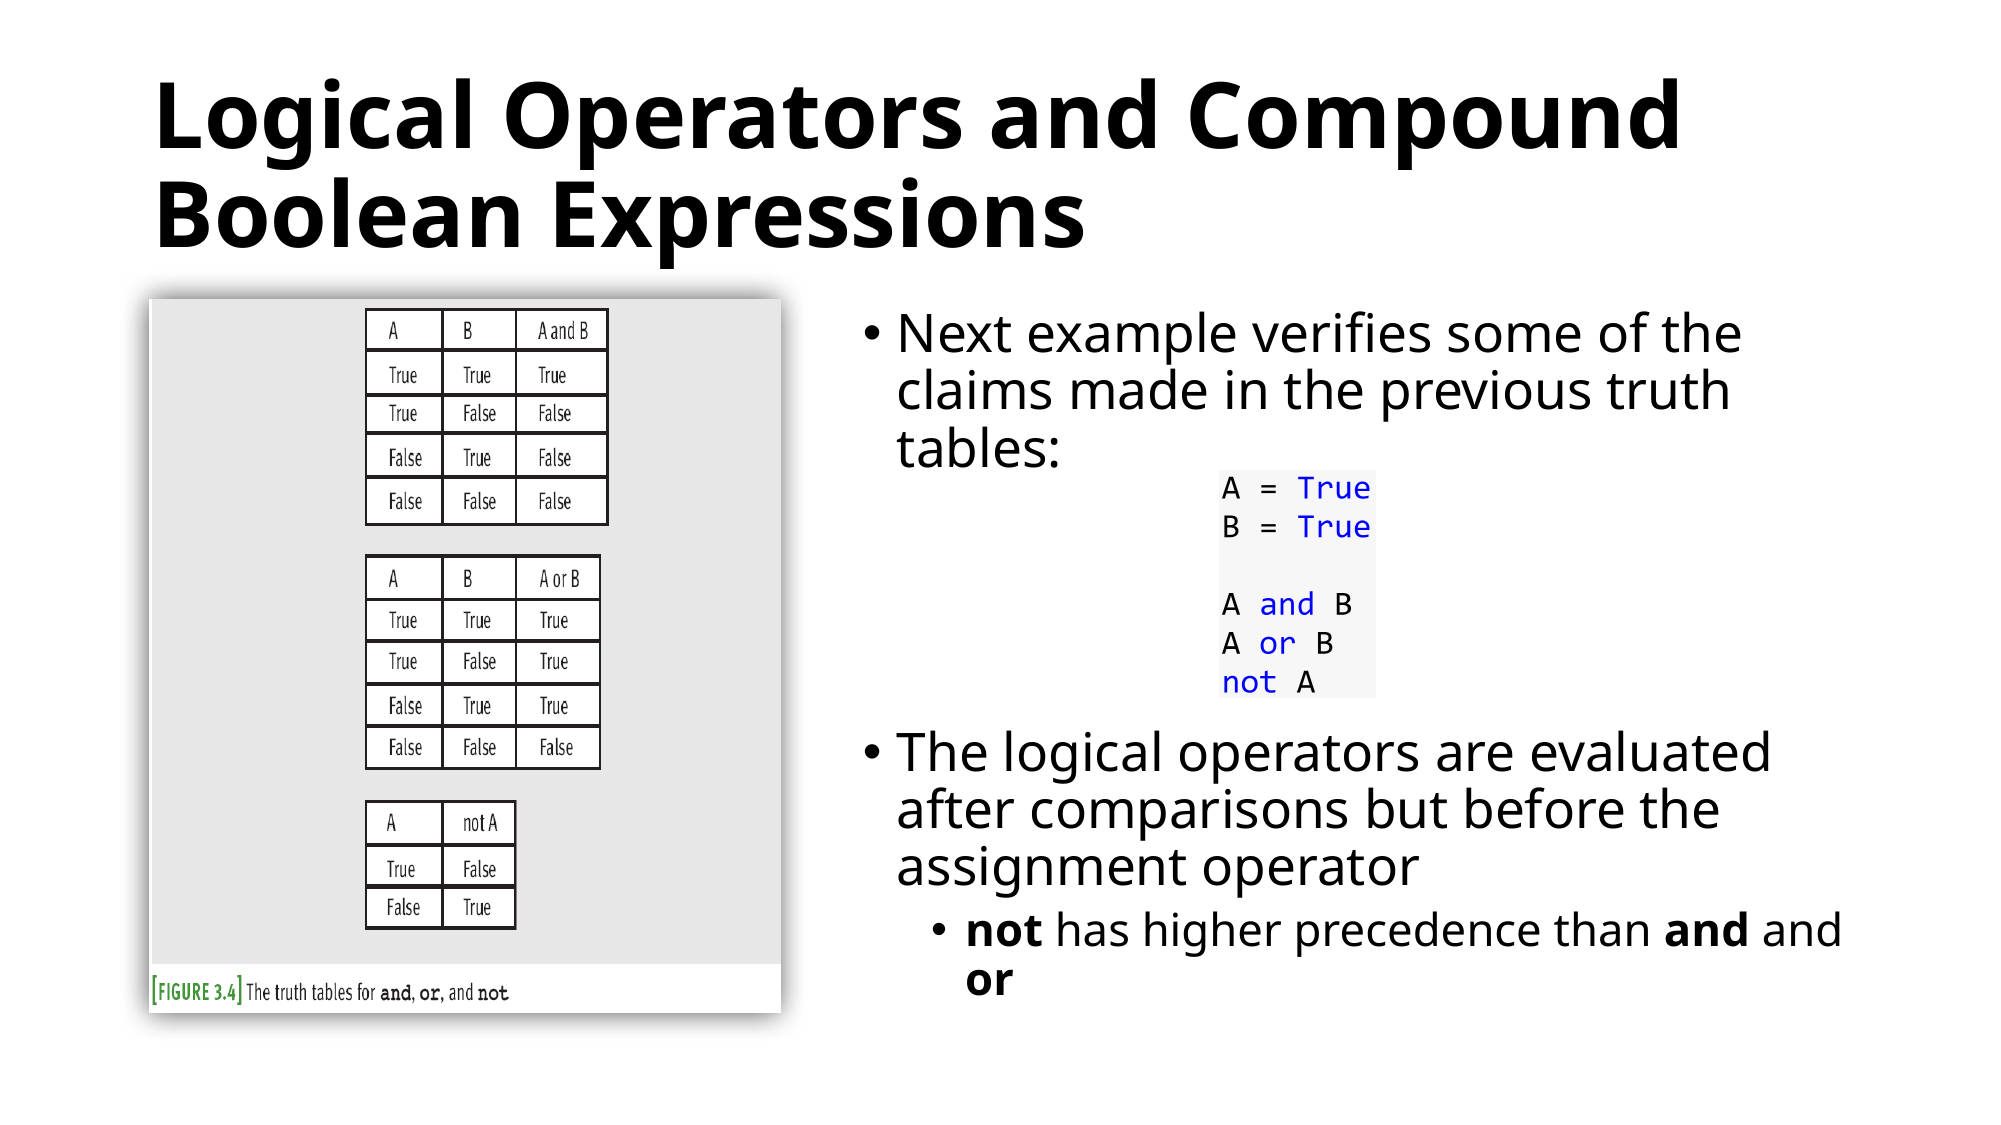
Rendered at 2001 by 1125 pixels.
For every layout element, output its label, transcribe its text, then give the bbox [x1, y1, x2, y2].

picture [149, 298, 782, 1014]
list Next example verifies some of the claims made in the previous truth tables: The logical operators are evaluated after comparisons but before the assignment operator not has higher precedence than and and or [847, 299, 1863, 1014]
title Logical Operators and Compound Boolean Expressions [137, 59, 1863, 278]
picture [1219, 470, 1377, 699]
